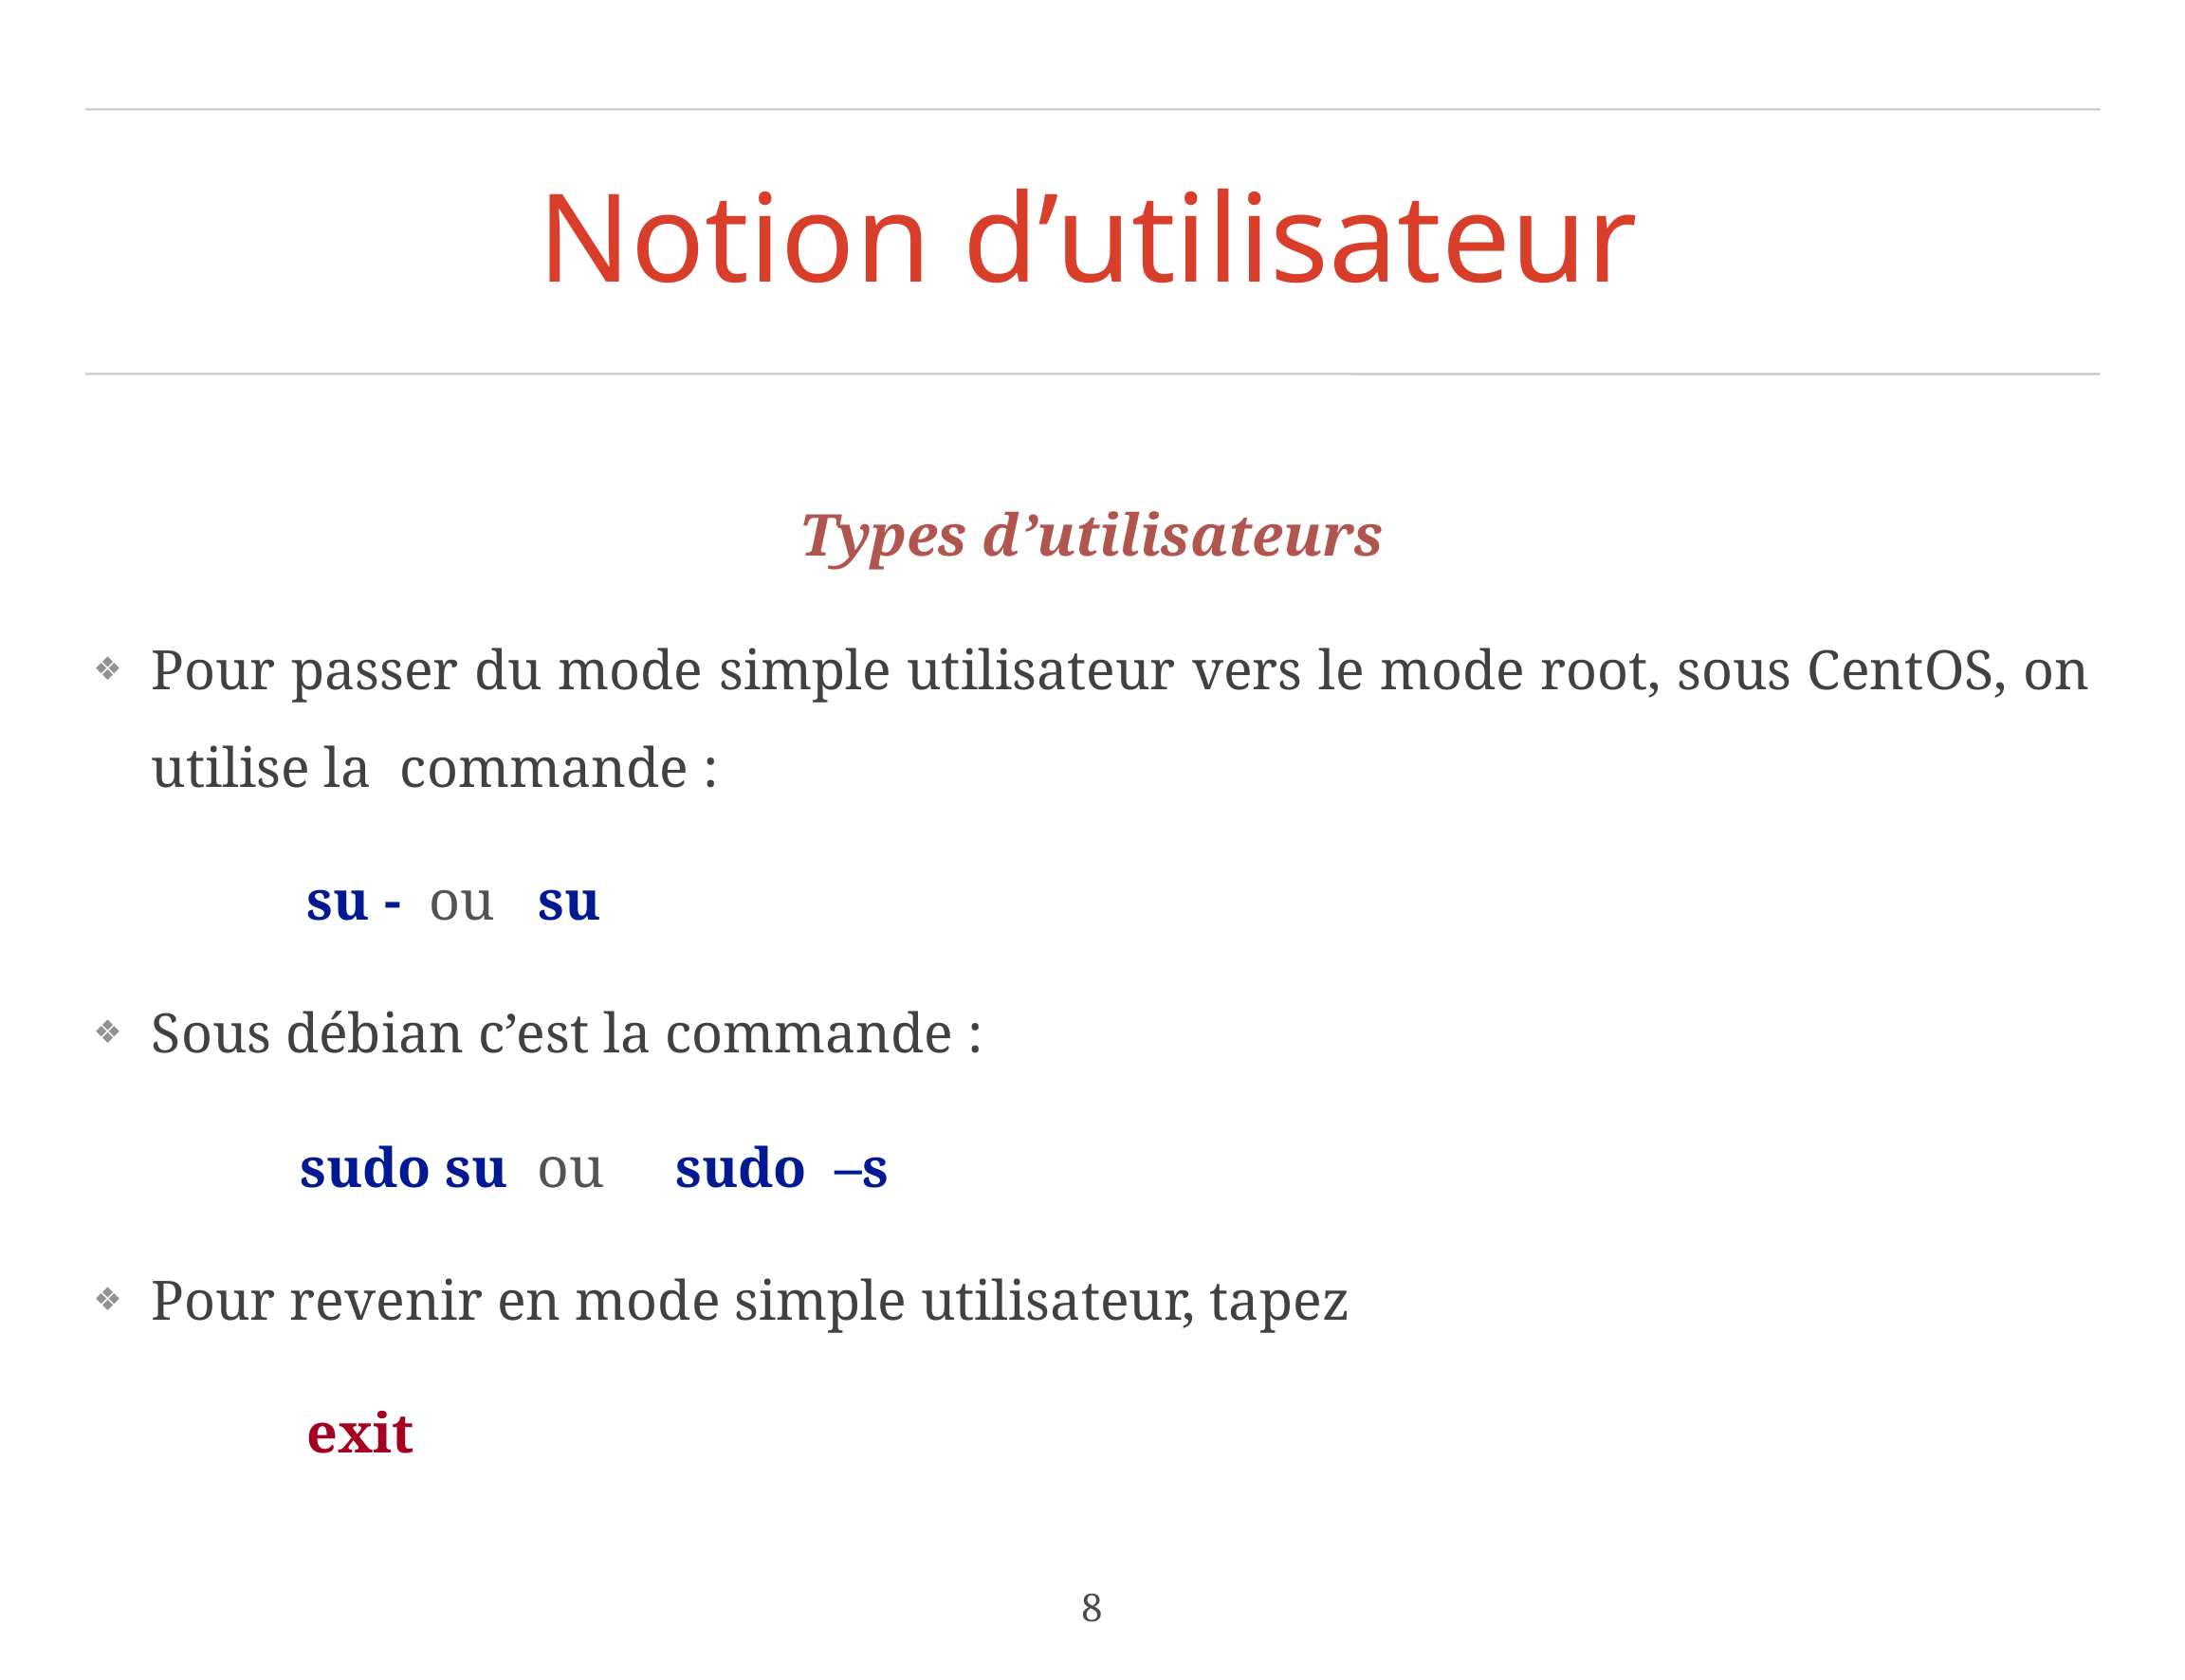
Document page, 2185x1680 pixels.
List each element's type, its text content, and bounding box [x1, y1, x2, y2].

title Notion d’utilisateur [84, 137, 2100, 349]
slide_number 8 [1073, 1575, 1110, 1639]
list Types d’utilisateurs Pour passer du mode simple utilisateur vers le mode root, sous CentOS, on utilise la commande : su - ou su Sous débian c’est la commande : sudo su ou sudo –s Pour revenir en mode simple utilisateur, tapez exit [84, 455, 2100, 1481]
